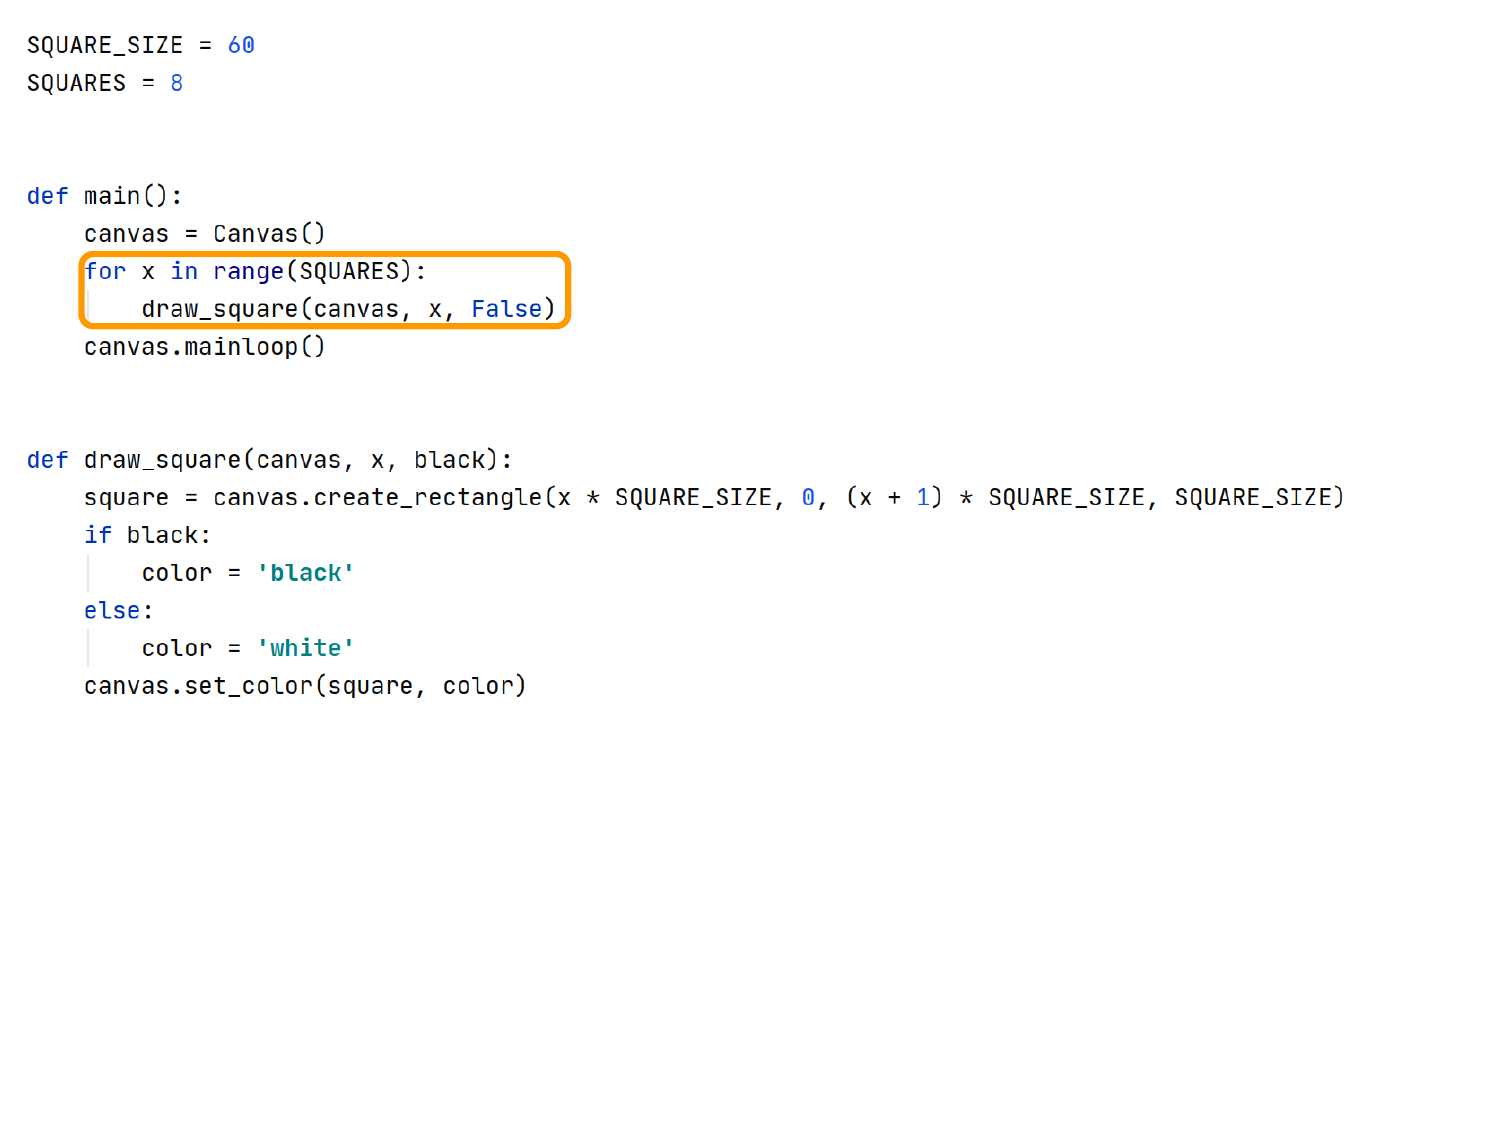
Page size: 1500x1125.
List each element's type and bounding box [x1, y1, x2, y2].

picture [24, 24, 1358, 732]
